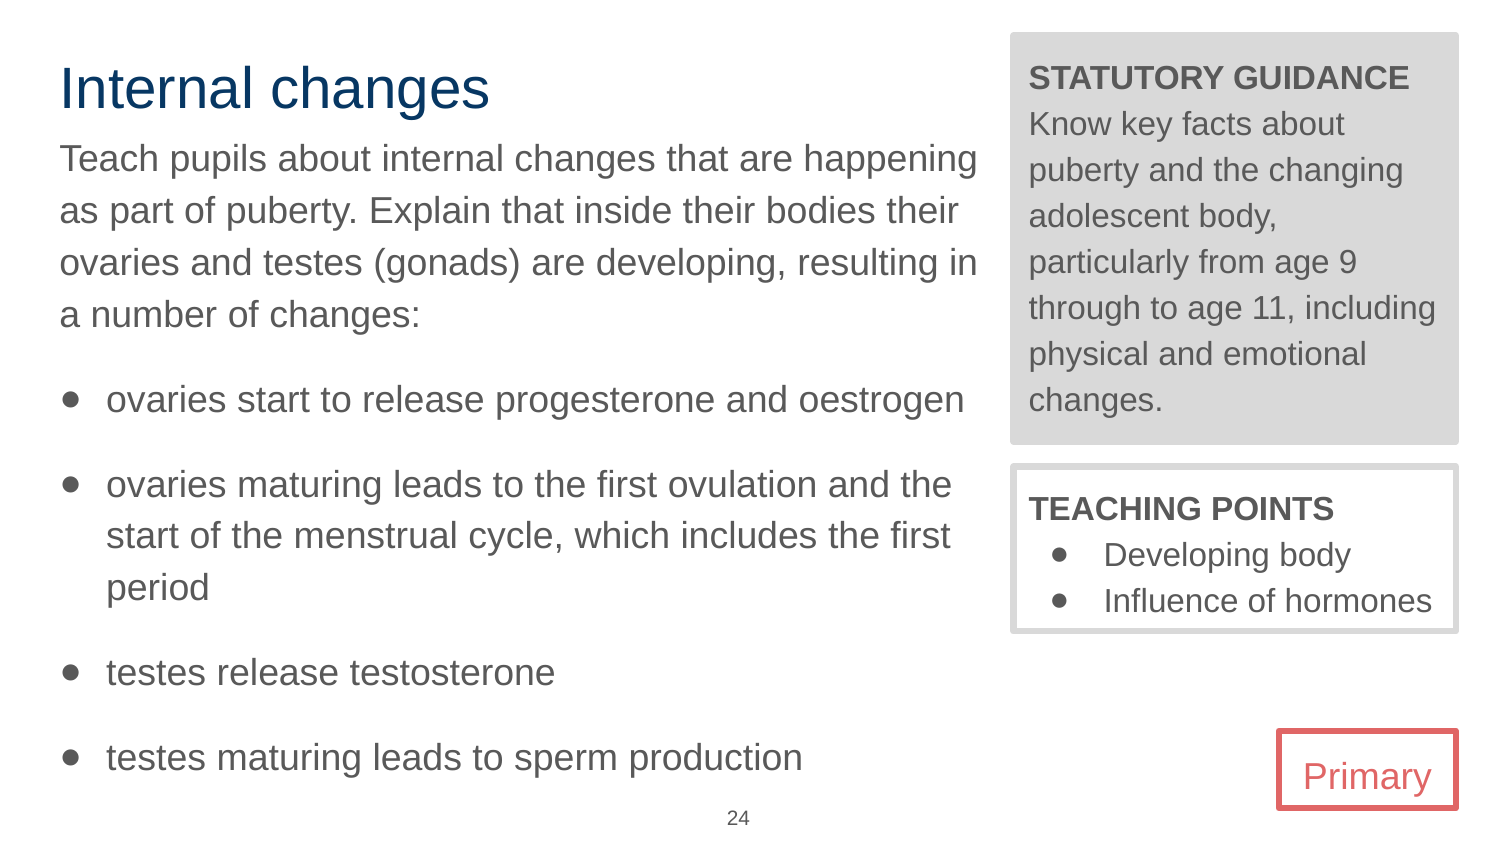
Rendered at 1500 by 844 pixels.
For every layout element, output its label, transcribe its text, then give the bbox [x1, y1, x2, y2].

subtitle Primary [1278, 730, 1456, 809]
list Teach pupils about internal changes that are happening as part of puberty. Explain that inside their bodies their ovaries and testes (gonads) are developing, resulting in a number of changes: ovaries start to release progesterone and oestrogen ovaries maturing leads to the first ovulation and the start of the menstrual cycle, which includes the first period testes release testosterone testes maturing leads to sperm production [44, 112, 1007, 732]
title Internal changes [44, 35, 1007, 112]
slide_number 24 [706, 789, 765, 844]
list TEACHING POINTS Developing body Influence of hormones [1013, 466, 1456, 632]
list STATUTORY GUIDANCE Know key facts about puberty and the changing adolescent body, particularly from age 9 through to age 11, including physical and emotional changes. [1013, 35, 1456, 442]
